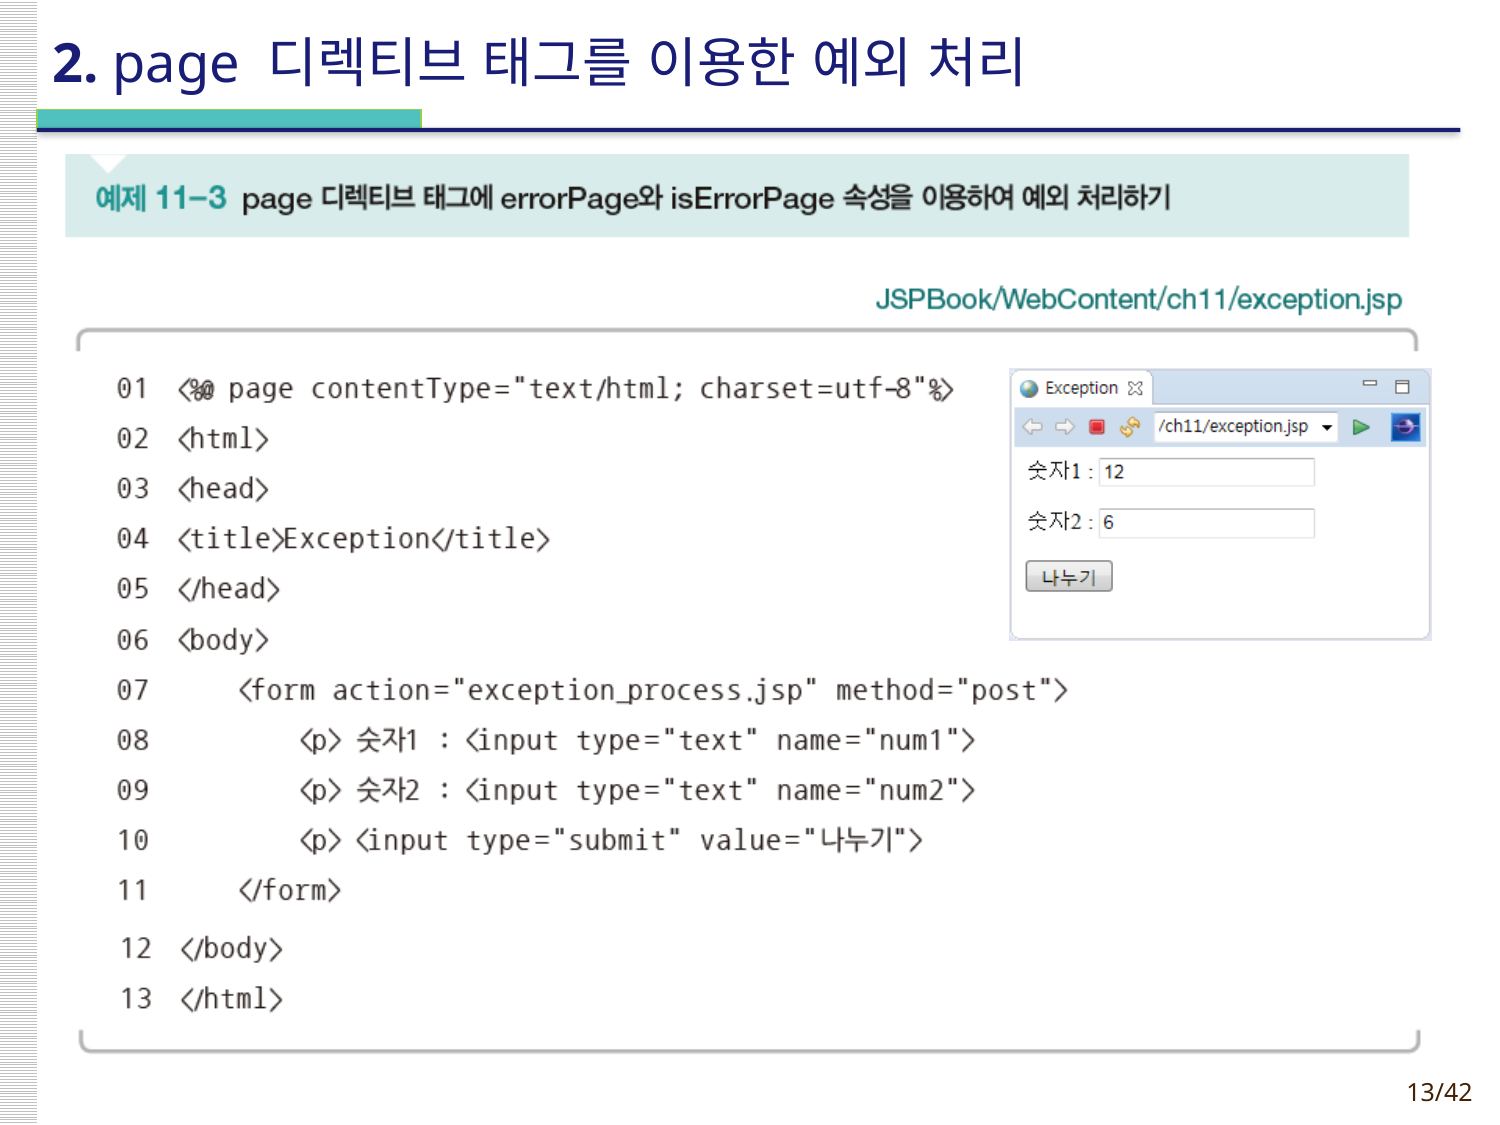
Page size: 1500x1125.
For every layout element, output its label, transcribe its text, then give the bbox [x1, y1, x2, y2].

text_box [68, 266, 1432, 1059]
picture [64, 153, 1411, 239]
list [1009, 368, 1432, 641]
title 2. page 디렉티브 태그를 이용한 예외 처리 [37, 13, 1278, 109]
